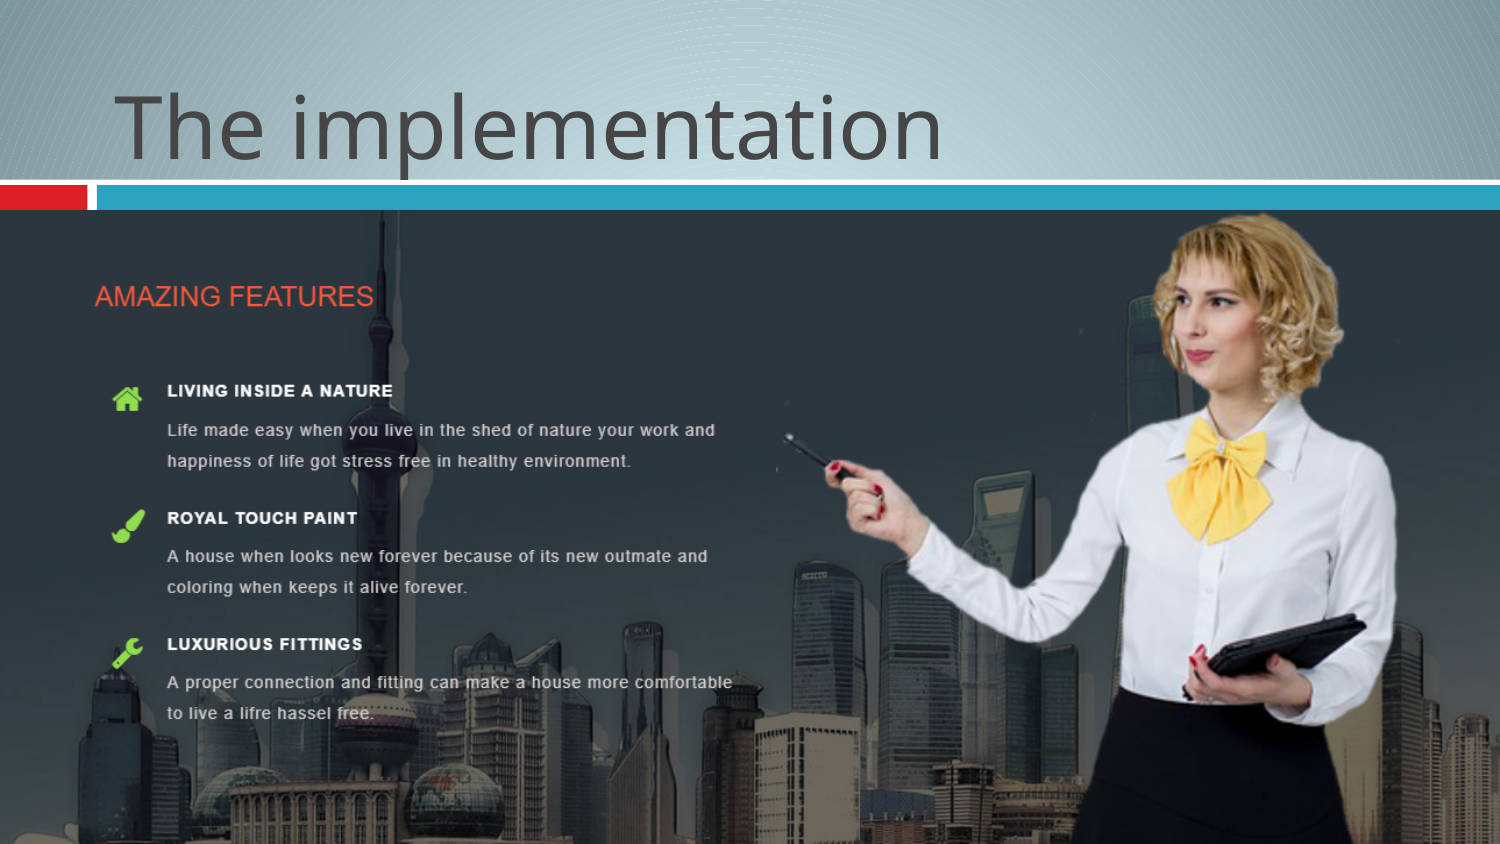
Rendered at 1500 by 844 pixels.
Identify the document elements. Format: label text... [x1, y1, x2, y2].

picture [0, 210, 1500, 844]
title The implementation [99, 19, 1438, 185]
